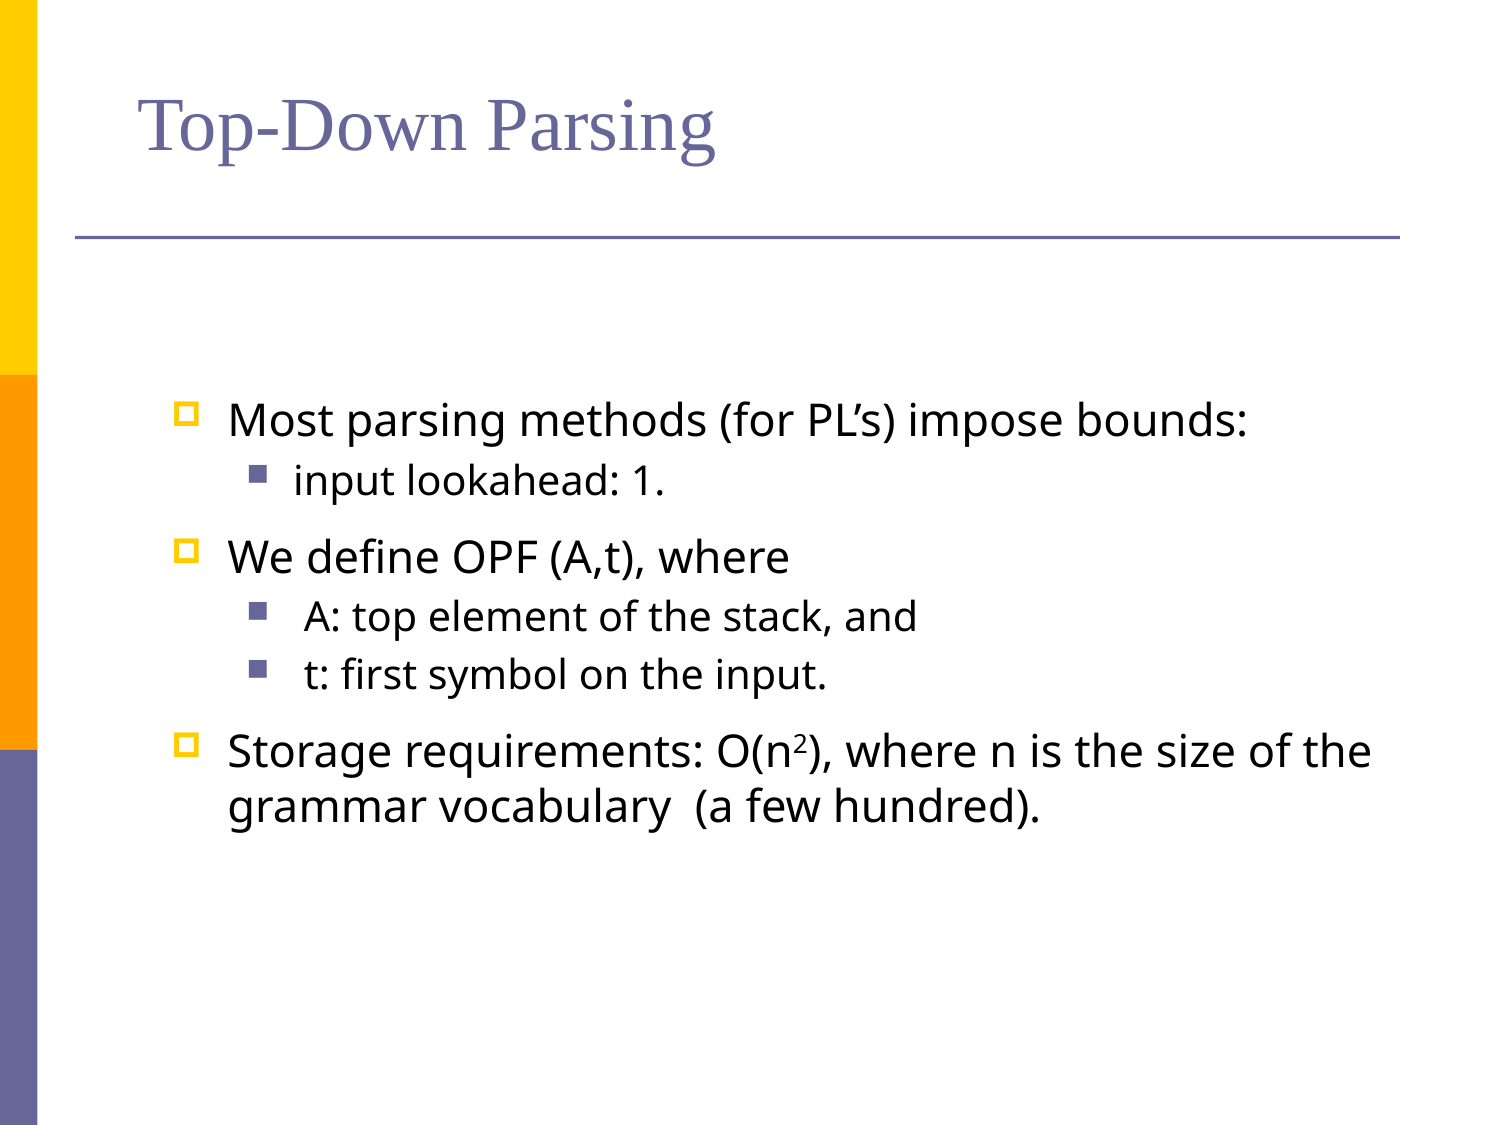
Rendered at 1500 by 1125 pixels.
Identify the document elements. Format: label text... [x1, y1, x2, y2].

title Top-Down Parsing [137, 24, 1258, 166]
subtitle Most parsing methods (for PL’s) impose bounds: input lookahead: 1. We define OPF (A,t), where A: top element of the stack, and t: first symbol on the input. Storage requirements: O(n2), where n is the size of the grammar vocabulary (a few hundred). [156, 316, 1380, 903]
